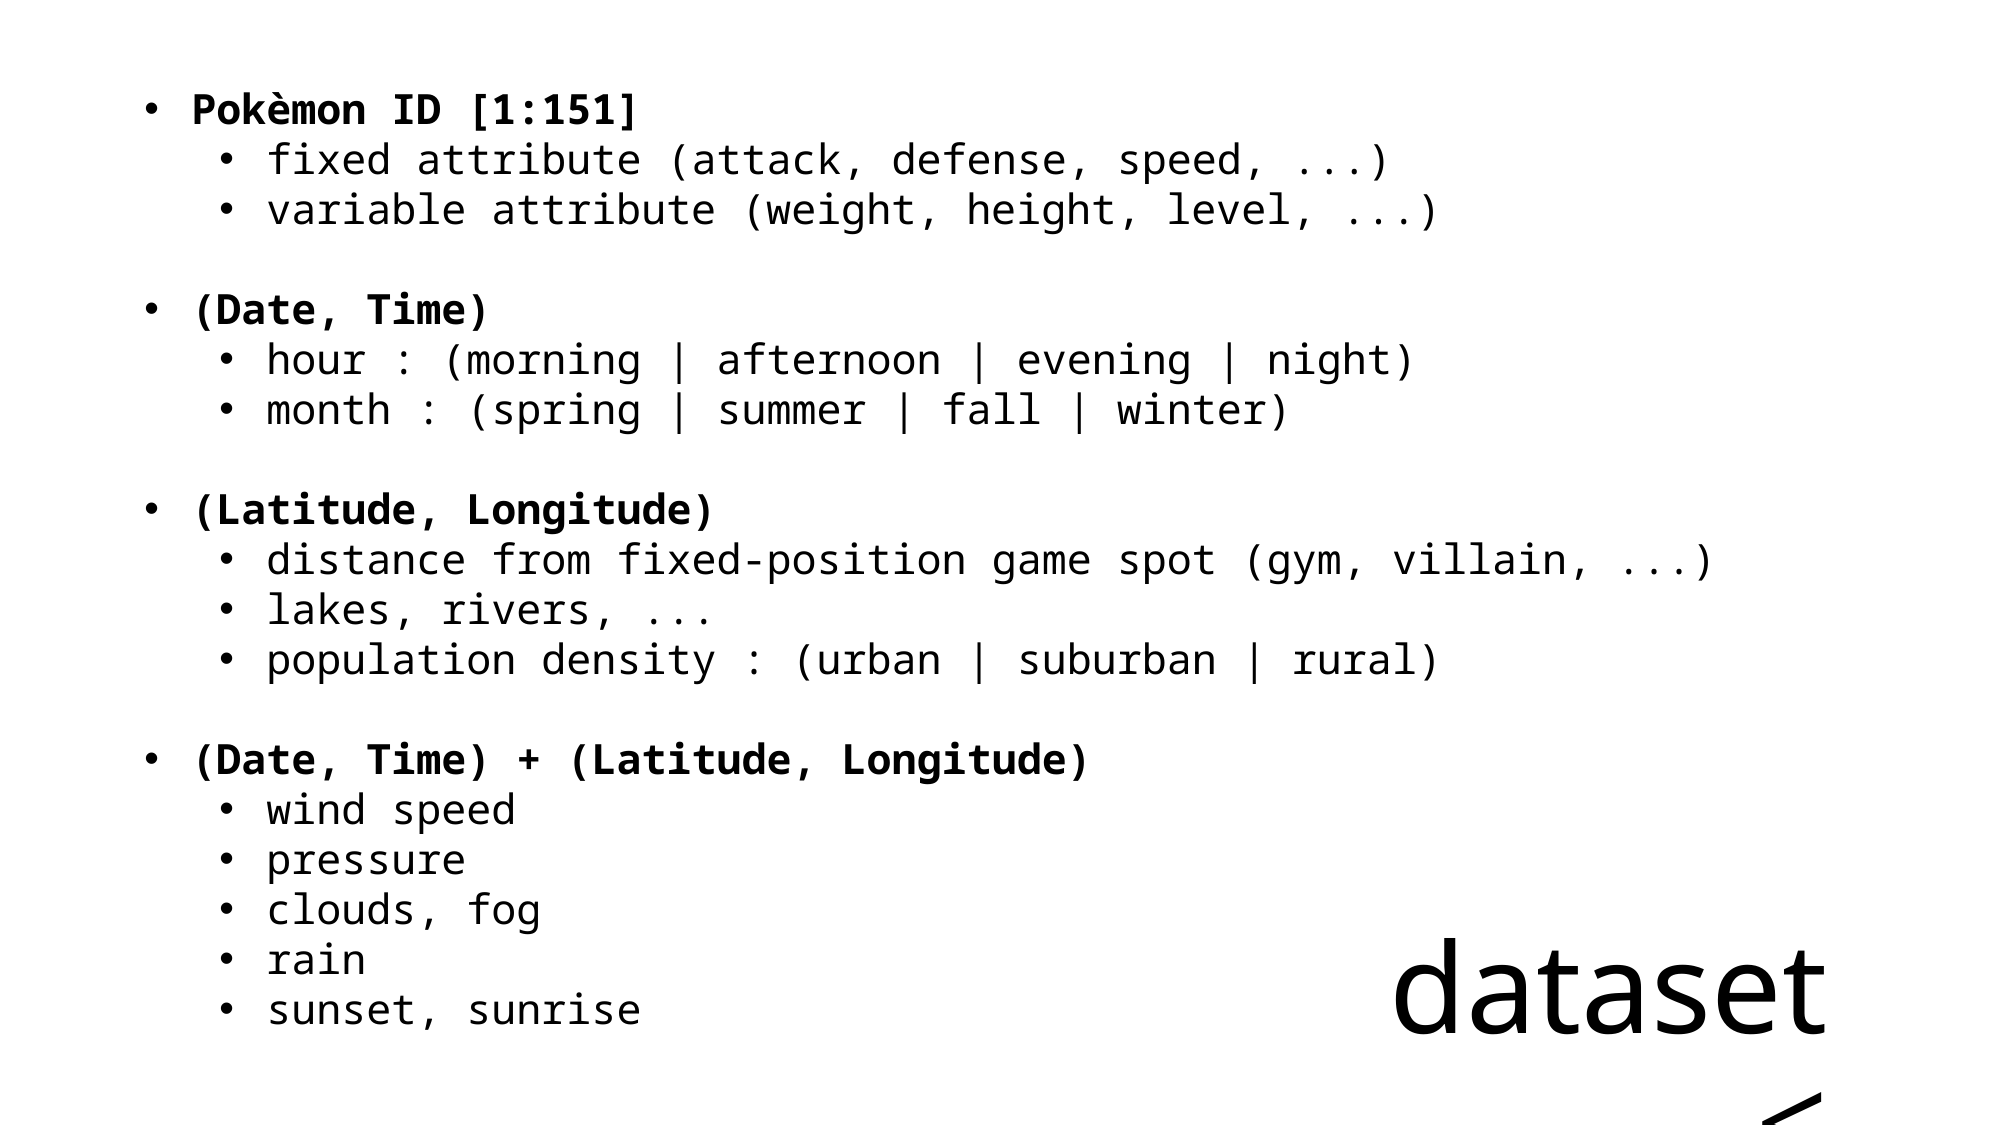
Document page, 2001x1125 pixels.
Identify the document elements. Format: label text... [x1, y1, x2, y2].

text_box Pokèmon ID [1:151] fixed attribute (attack, defense, speed, ...) variable attribute (weight, height, level, ...) (Date, Time) hour : (morning | afternoon | evening | night) month : (spring | summer | fall | winter) (Latitude, Longitude) distance from fixed-position game spot (gym, villain, ...) lakes, rivers, ... population density : (urban | suburban | rural) (Date, Time) + (Latitude, Longitude) wind speed pressure clouds, fog rain sunset, sunrise [129, 75, 1910, 1041]
